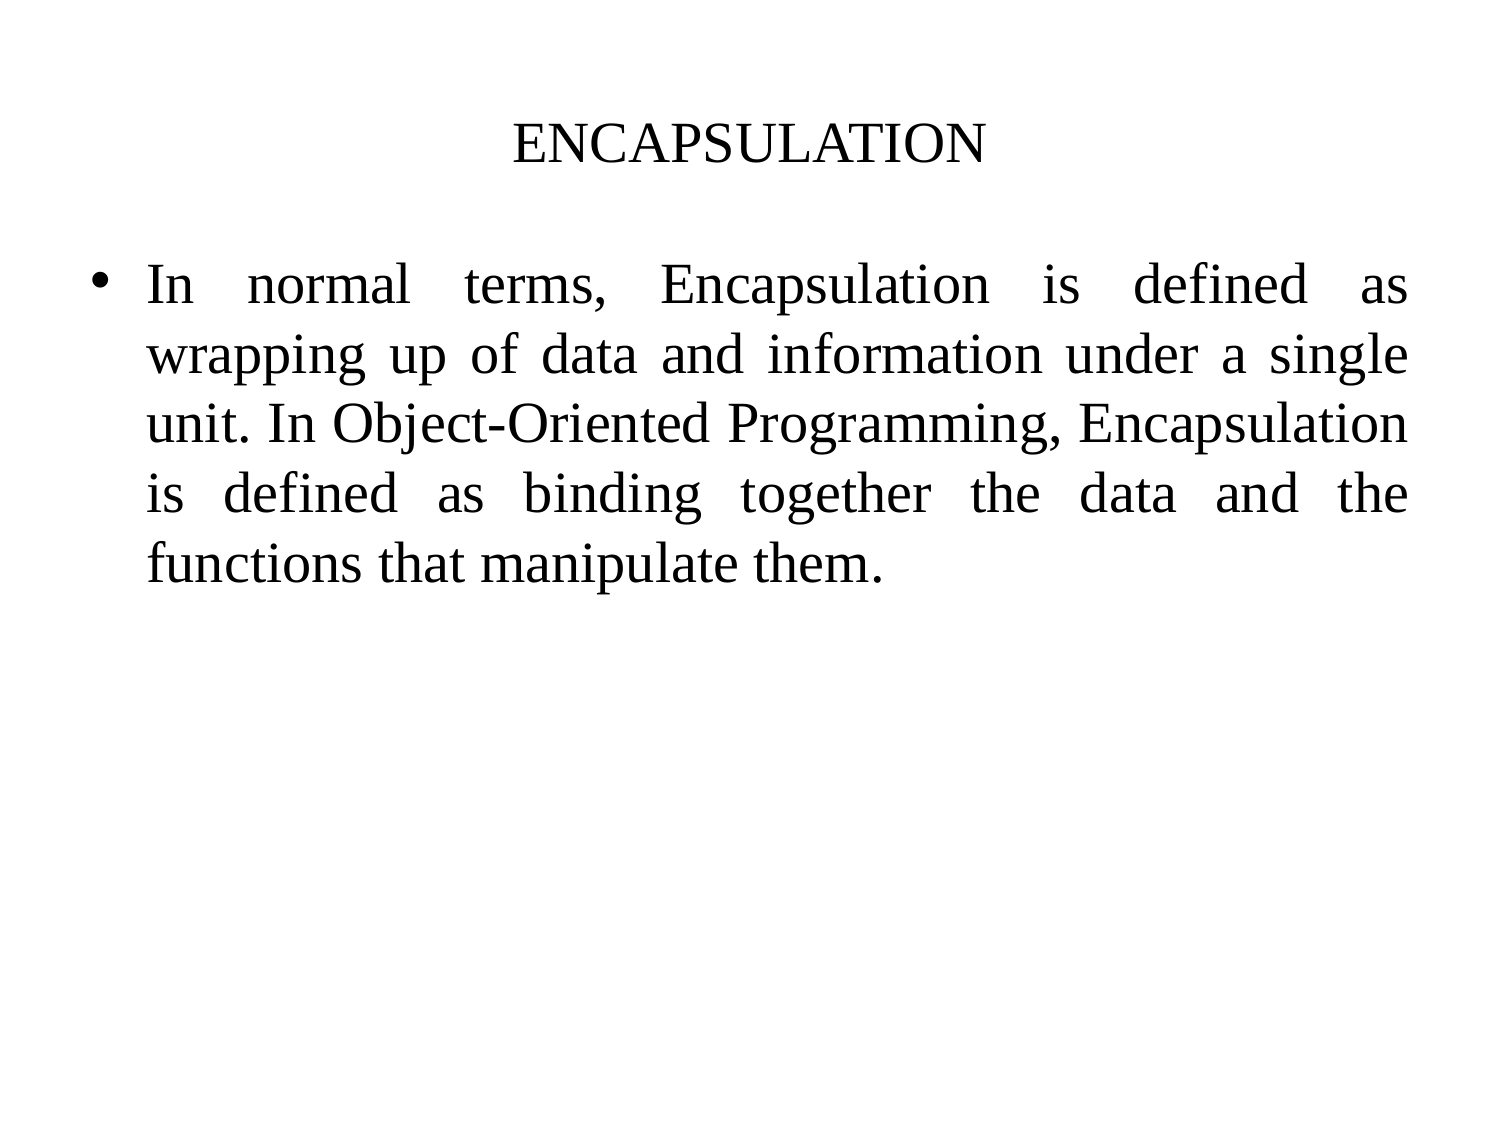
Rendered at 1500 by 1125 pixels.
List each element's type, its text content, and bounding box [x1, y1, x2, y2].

list In normal terms, Encapsulation is defined as wrapping up of data and information under a single unit. In Object-Oriented Programming, Encapsulation is defined as binding together the data and the functions that manipulate them. [75, 237, 1425, 1005]
title ENCAPSULATION [75, 45, 1425, 233]
